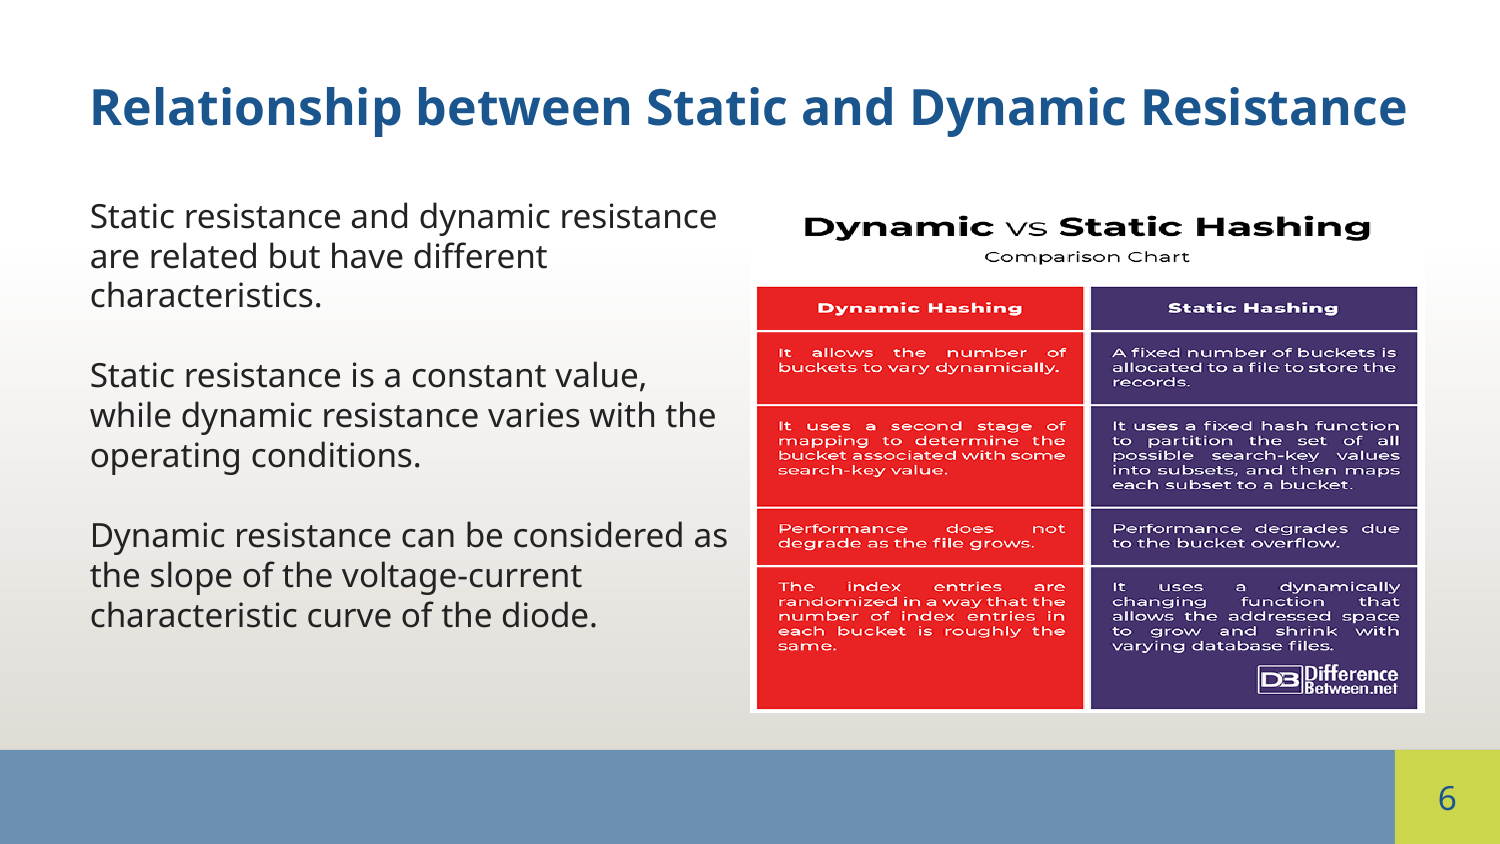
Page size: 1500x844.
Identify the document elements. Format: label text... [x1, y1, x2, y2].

text_box 6 [1394, 749, 1500, 844]
text_box [0, 749, 1394, 844]
text_box Static resistance and dynamic resistance are related but have different characteristics. Static resistance is a constant value, while dynamic resistance varies with the operating conditions. Dynamic resistance can be considered as the slope of the voltage-current characteristic curve of the diode. [74, 187, 749, 713]
text_box Relationship between Static and Dynamic Resistance [74, 37, 1425, 173]
picture [749, 187, 1426, 713]
